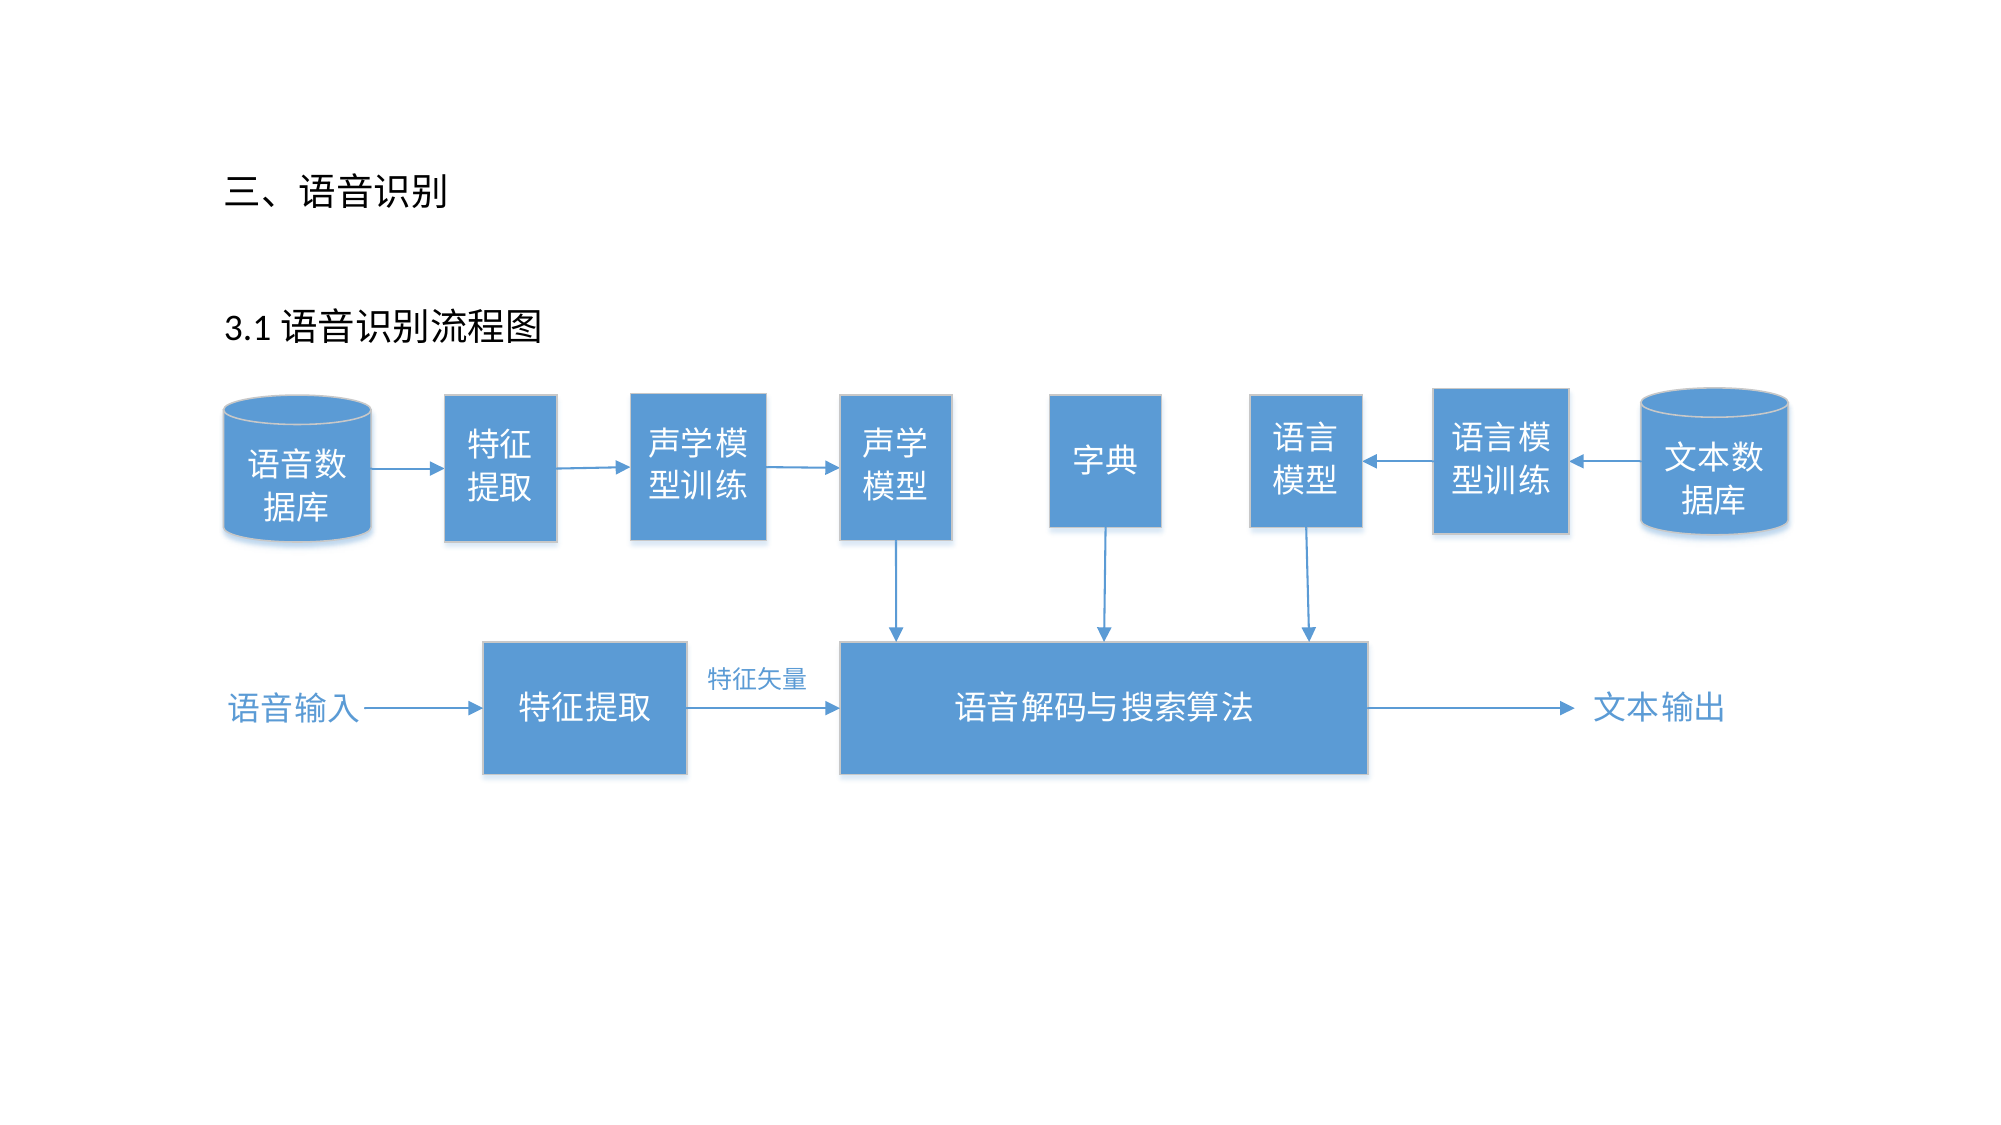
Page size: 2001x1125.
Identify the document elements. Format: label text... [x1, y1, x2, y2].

text_box 三、语音识别 3.1语音识别流程图 [209, 160, 1461, 356]
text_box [209, 382, 1804, 786]
